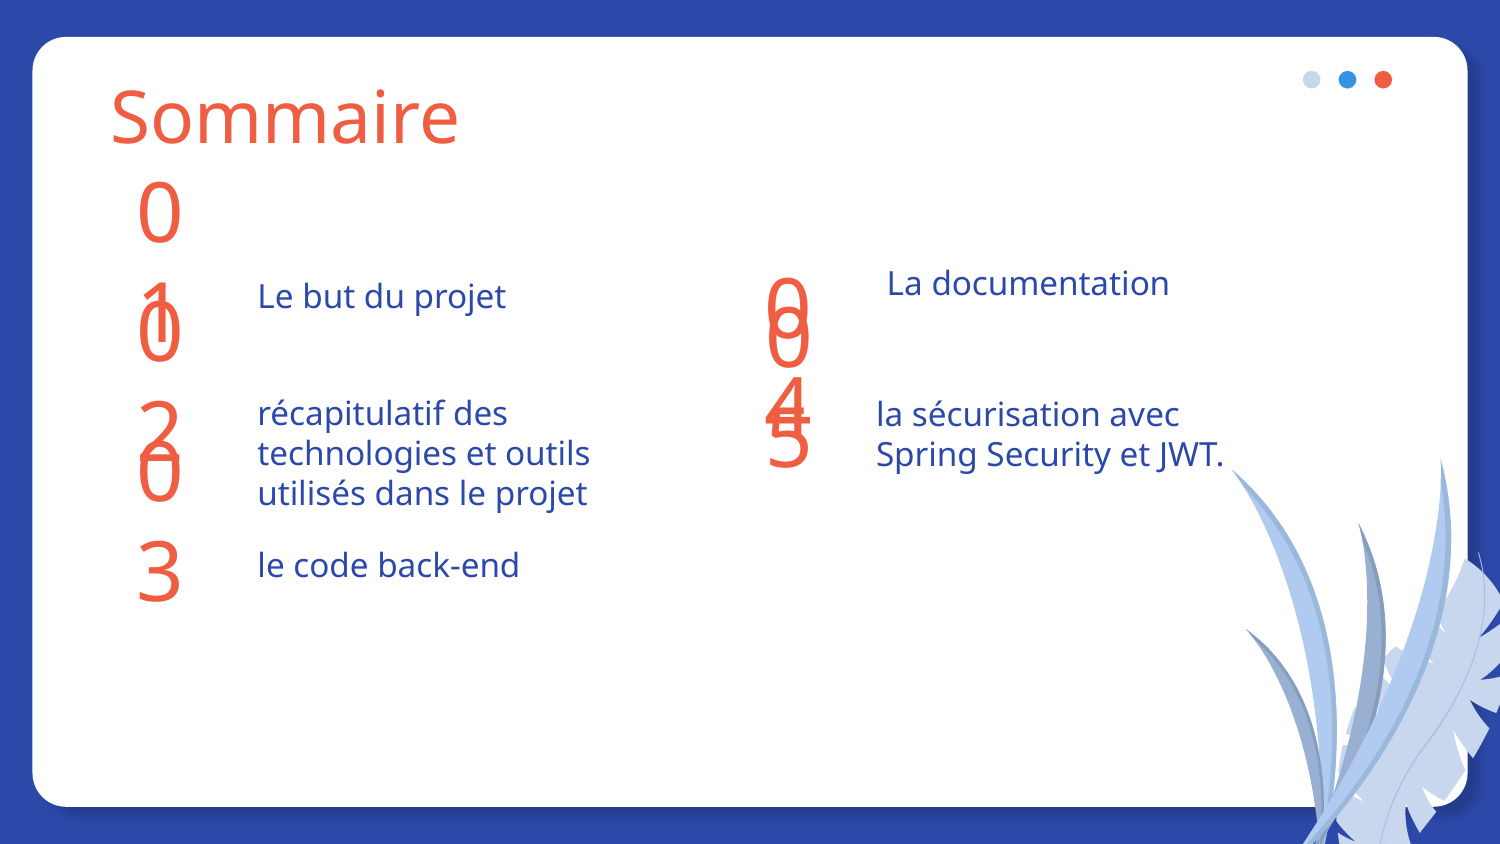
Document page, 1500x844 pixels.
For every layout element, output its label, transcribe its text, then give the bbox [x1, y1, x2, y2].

subtitle récapitulatif des technologies et outils utilisés dans le projet [242, 377, 705, 451]
title 02 [121, 378, 226, 493]
text_box 04 [749, 247, 851, 462]
text_box La documentation [871, 247, 1396, 321]
title 03 [121, 518, 226, 634]
text_box 05 [750, 384, 848, 500]
text_box la sécurisation avec Spring Security et JWT. [861, 378, 1244, 452]
title Sommaire [95, 55, 480, 150]
text_box le code back-end [242, 529, 767, 603]
title 01 [121, 259, 219, 375]
text_box Le but du projet [242, 259, 625, 334]
